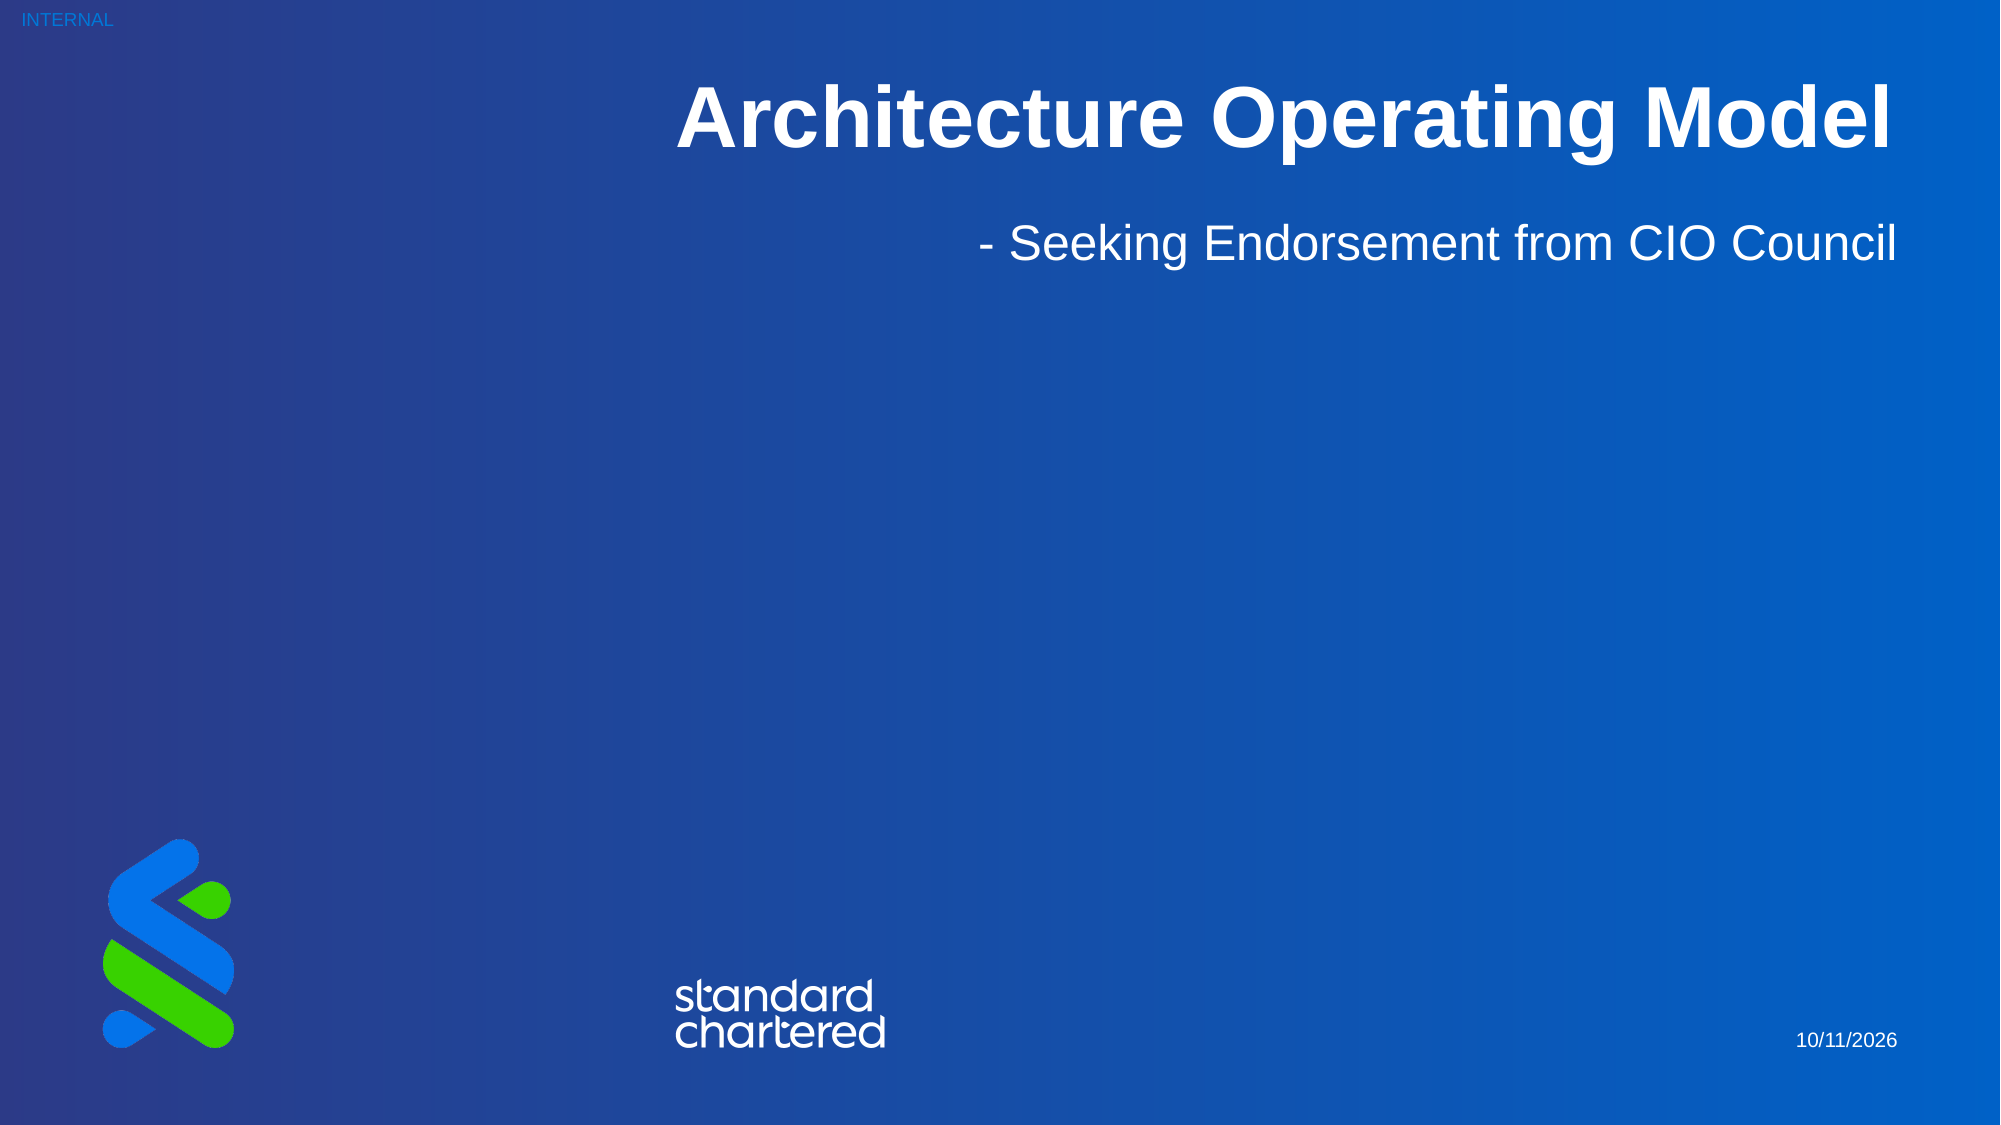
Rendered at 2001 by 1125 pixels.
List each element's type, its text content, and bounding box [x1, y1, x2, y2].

subtitle - Seeking Endorsement from CIO Council [675, 168, 1898, 273]
title Architecture Operating Model [675, 61, 1898, 168]
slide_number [1743, 1026, 1898, 1052]
picture [0, 583, 962, 1125]
